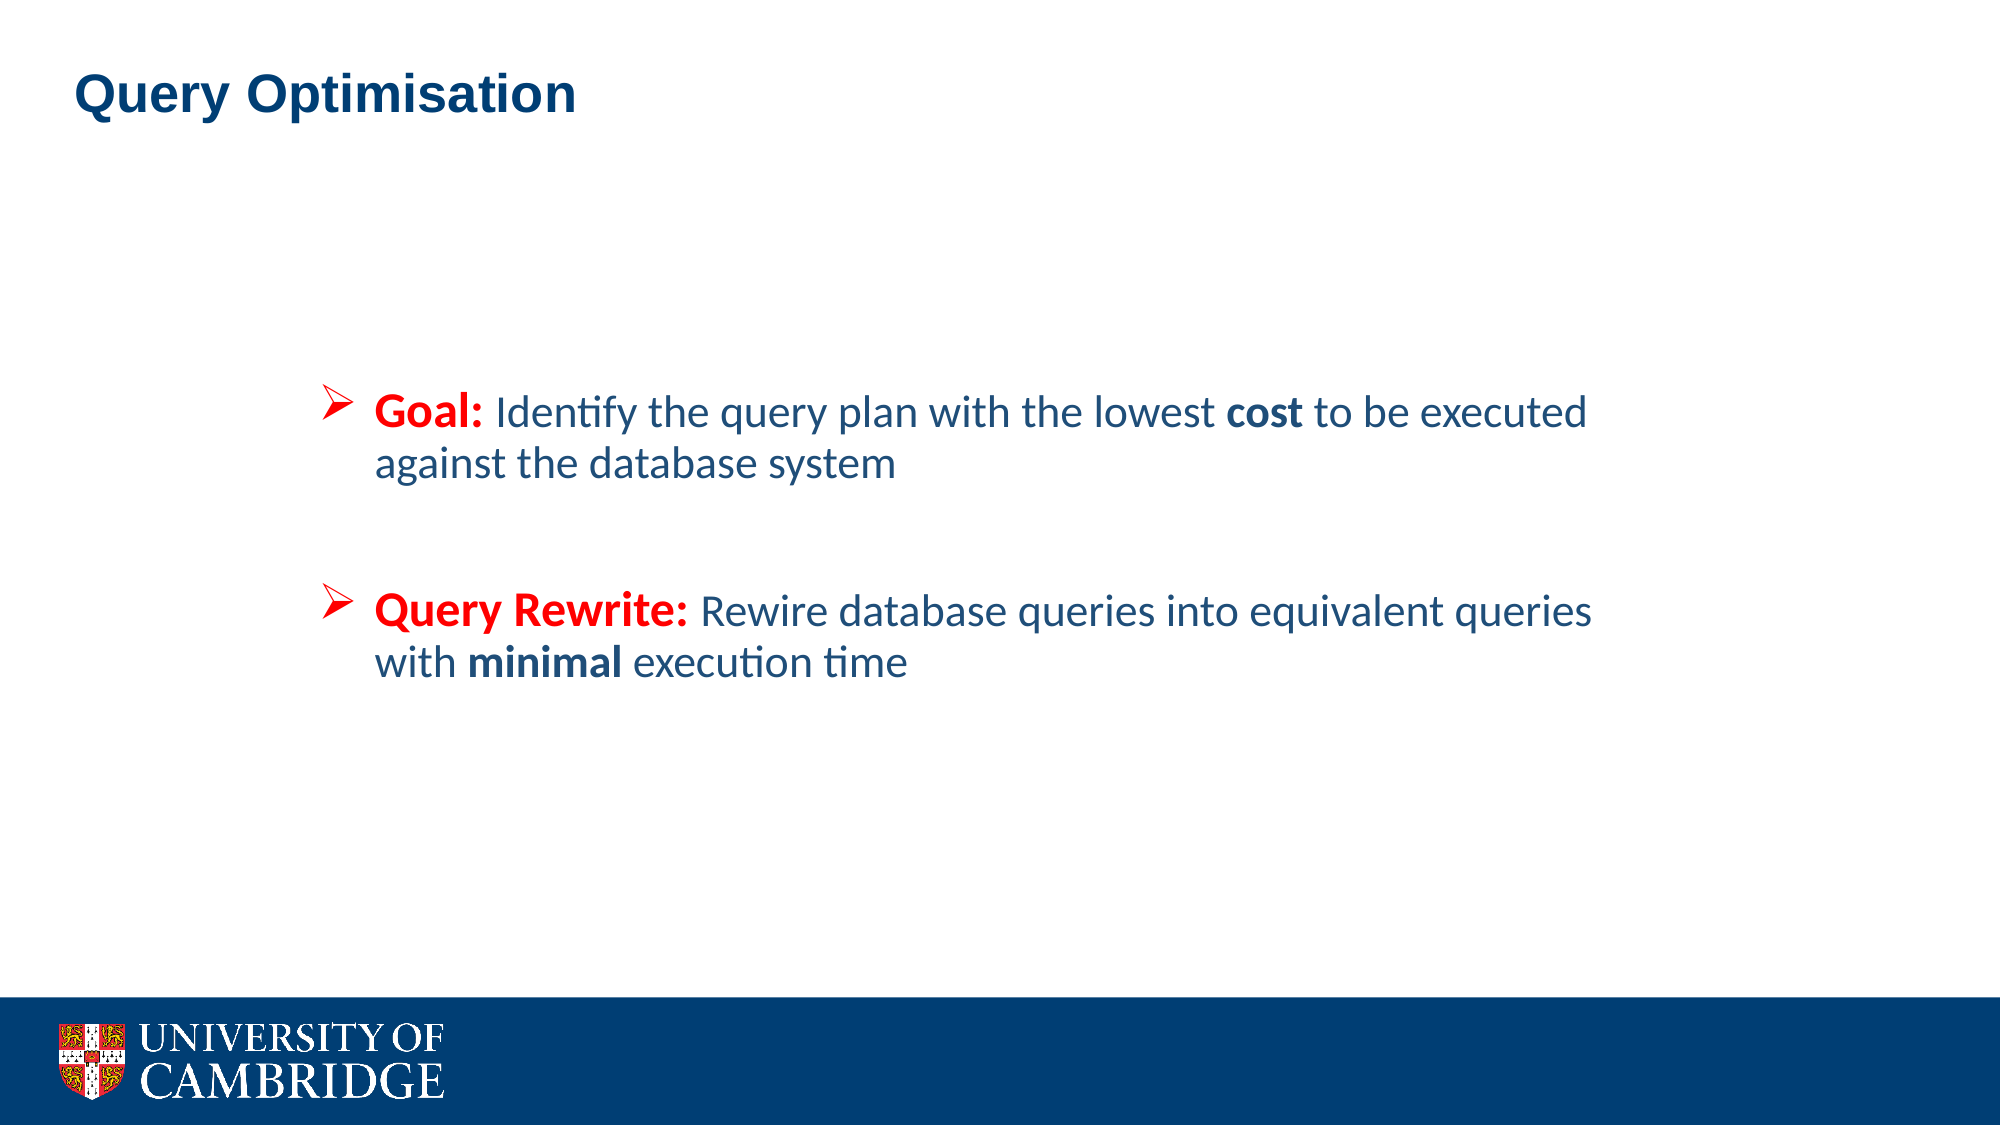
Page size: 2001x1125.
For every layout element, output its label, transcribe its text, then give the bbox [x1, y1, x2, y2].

list Query Optimisation [59, 58, 1916, 152]
list Goal: Identify the query plan with the lowest cost to be executed against the database system Query Rewrite: Rewire database queries into equivalent queries with minimal execution time [318, 228, 1668, 897]
picture [59, 1022, 444, 1100]
